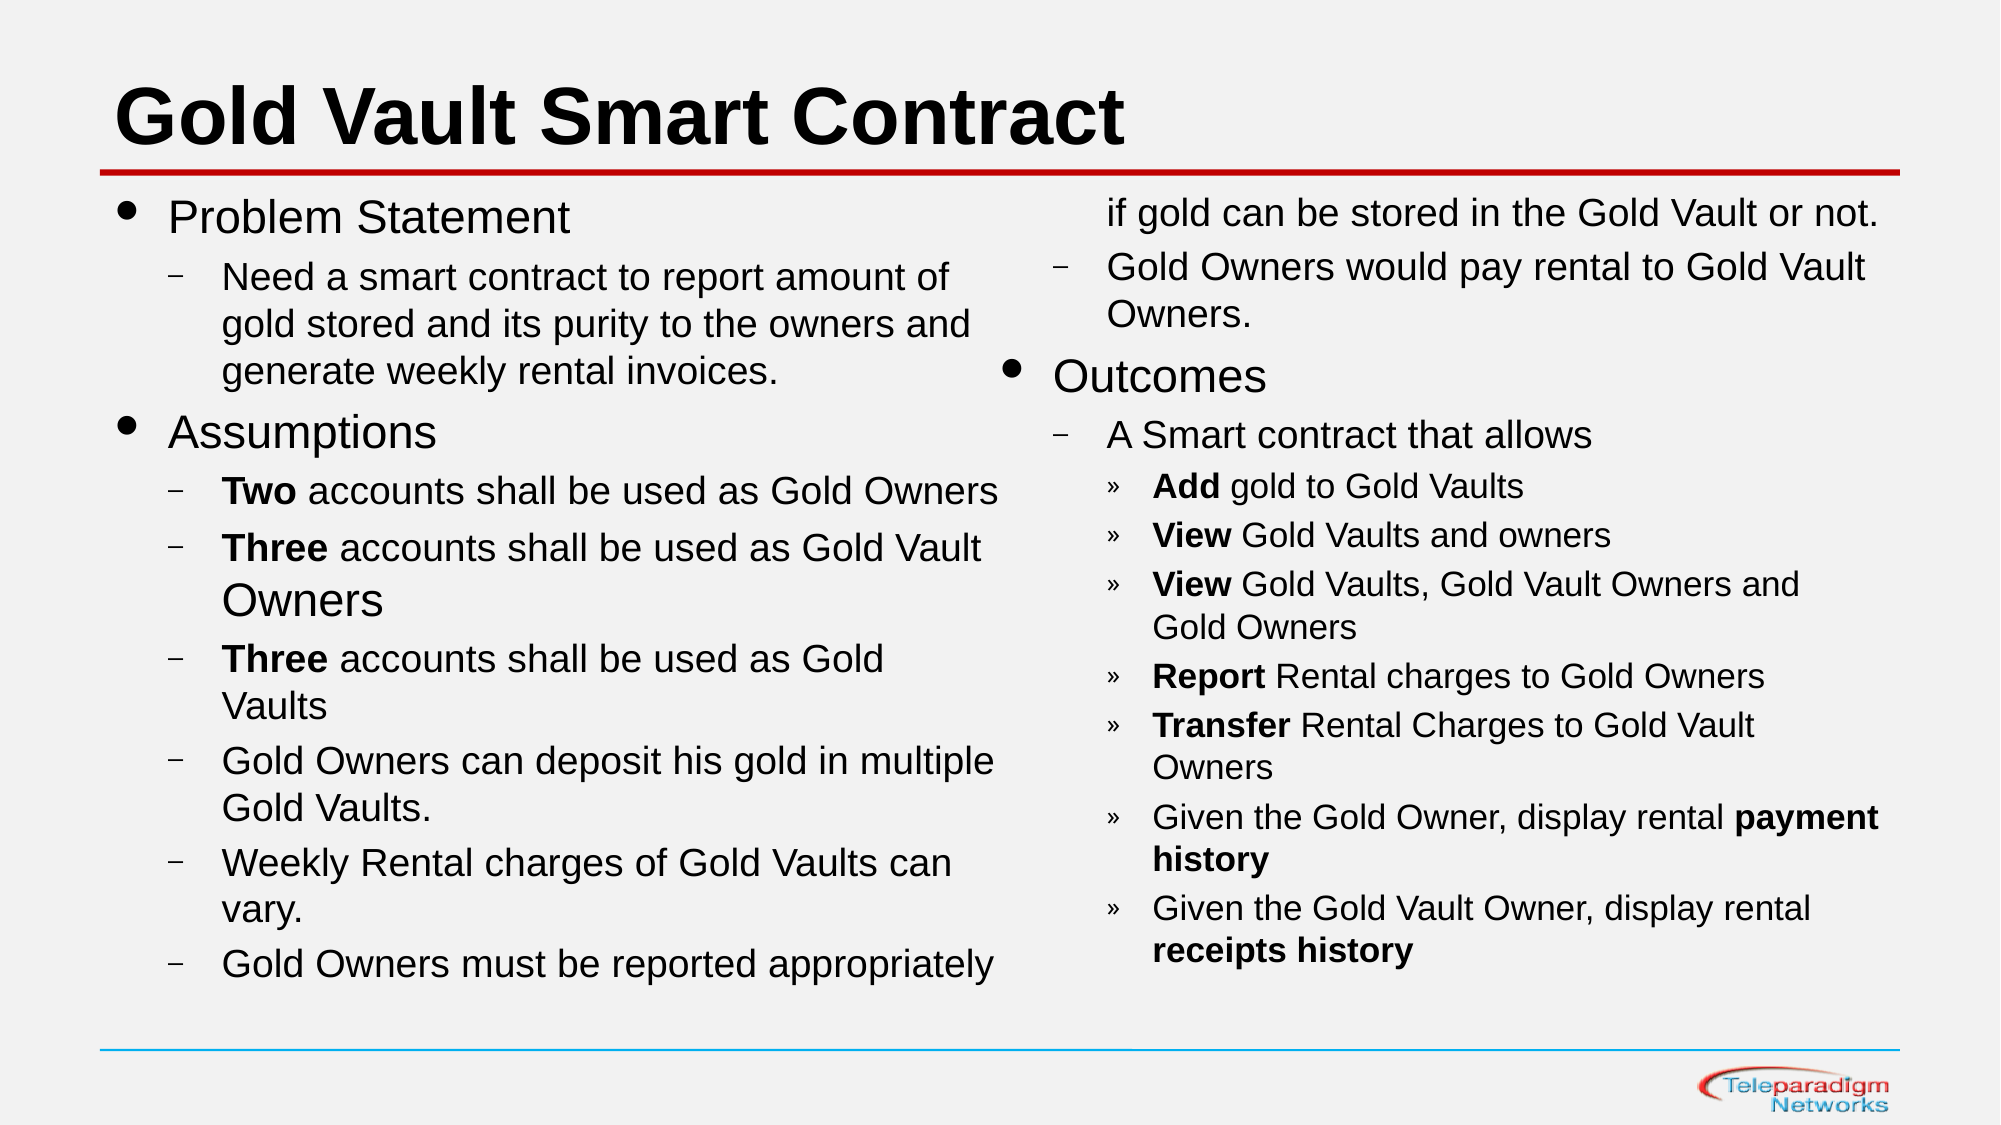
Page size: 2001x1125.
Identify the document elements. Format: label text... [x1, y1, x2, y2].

list Problem Statement Need a smart contract to report amount of gold stored and its purity to the owners and generate weekly rental invoices. Assumptions Two accounts shall be used as Gold Owners Three accounts shall be used as Gold Vault Owners Three accounts shall be used as Gold Vaults Gold Owners can deposit his gold in multiple Gold Vaults. Weekly Rental charges of Gold Vaults can vary. Gold Owners must be reported appropriately if gold can be stored in the Gold Vault or not. Gold Owners would pay rental to Gold Vault Owners. Outcomes A Smart contract that allows Add gold to Gold Vaults View Gold Vaults and owners View Gold Vaults, Gold Vault Owners and Gold Owners Report Rental charges to Gold Owners Transfer Rental Charges to Gold Vault Owners Given the Gold Owner, display rental payment history Given the Gold Vault Owner, display rental receipts history [99, 179, 1900, 1039]
title Gold Vault Smart Contract [99, 20, 1900, 169]
picture [1694, 1061, 1900, 1114]
